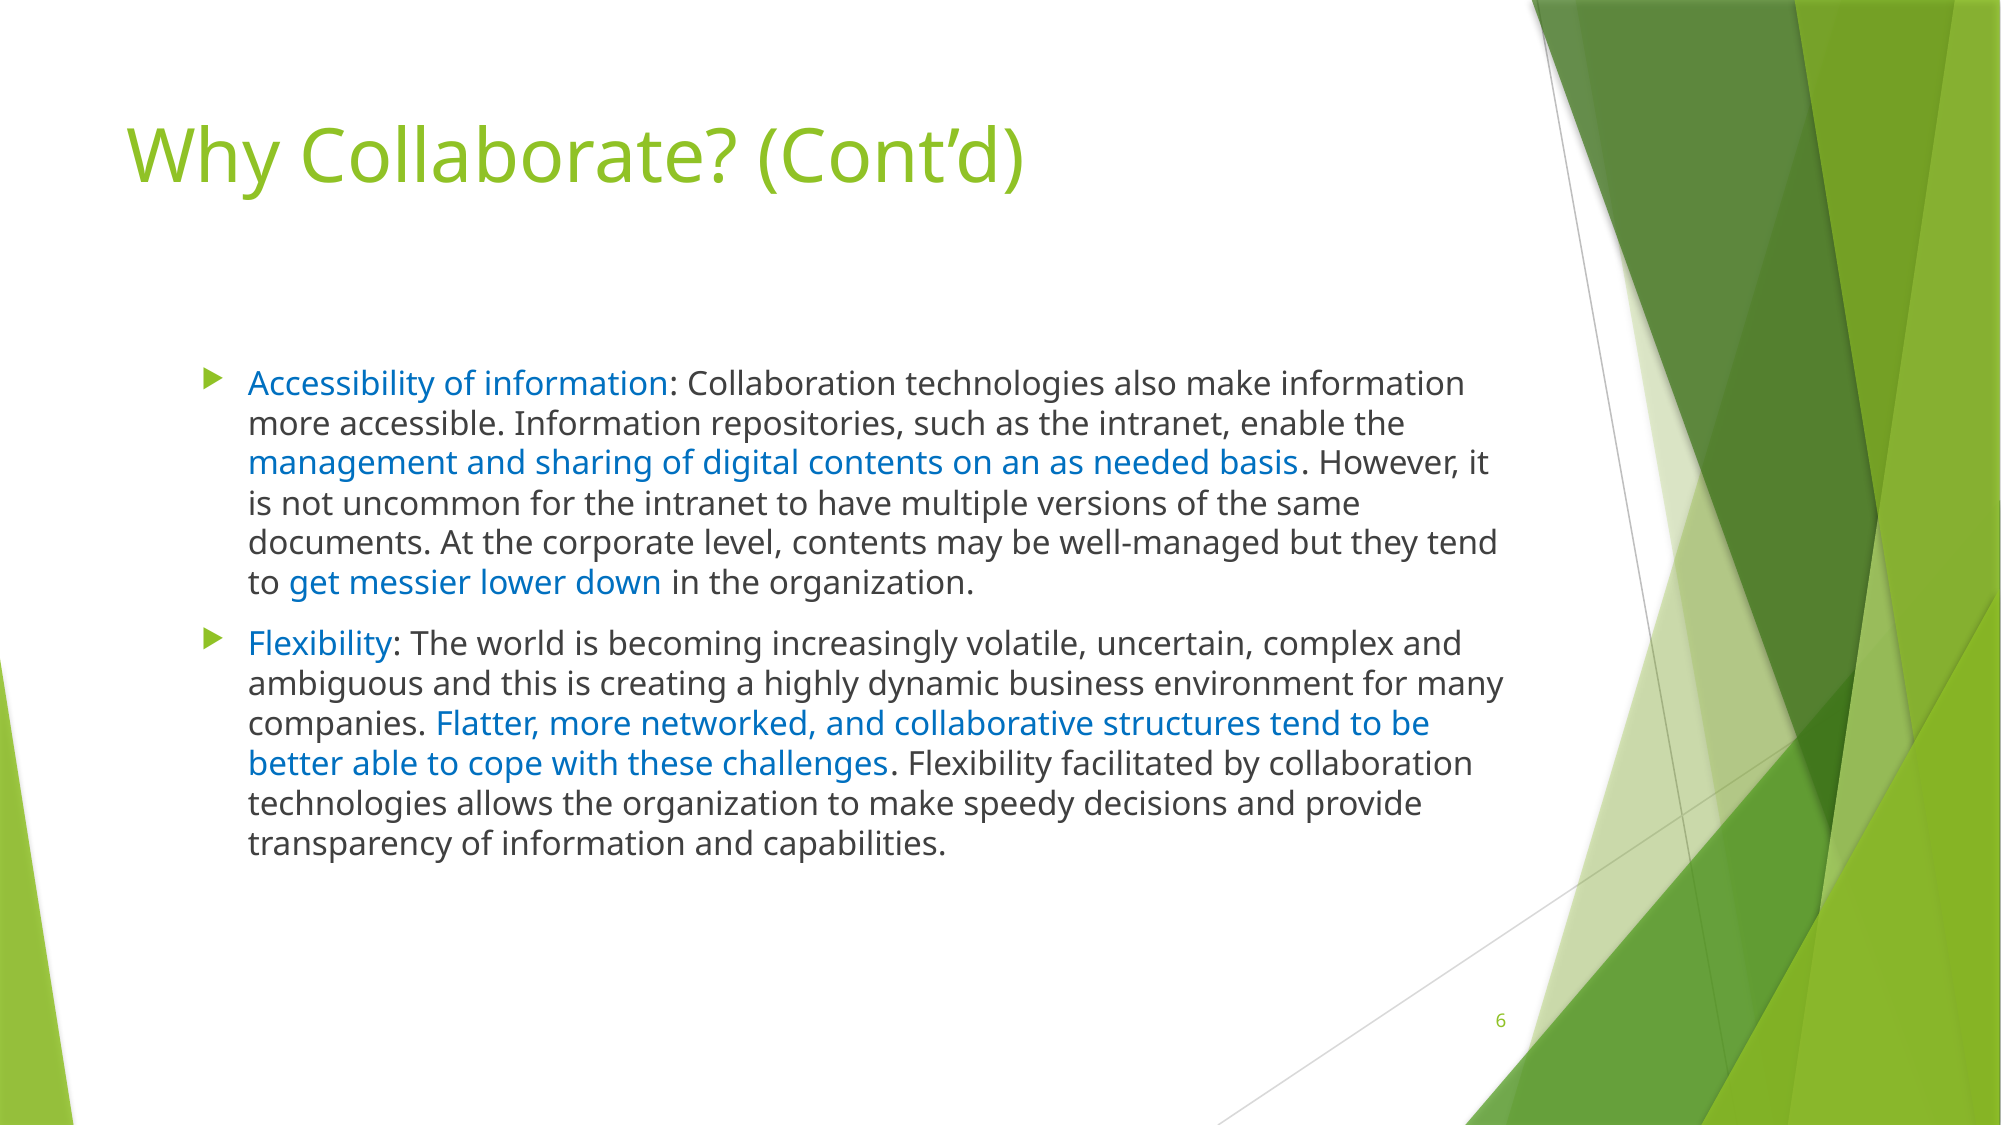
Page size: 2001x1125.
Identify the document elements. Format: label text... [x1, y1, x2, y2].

slide_number 6 [1409, 991, 1522, 1051]
list Accessibility of information: Collaboration technologies also make information more accessible. Information repositories, such as the intranet, enable the management and sharing of digital contents on an as needed basis. However, it is not uncommon for the intranet to have multiple versions of the same documents. At the corporate level, contents may be well-managed but they tend to get messier lower down in the organization. Flexibility: The world is becoming increasingly volatile, uncertain, complex and ambiguous and this is creating a highly dynamic business environment for many companies. Flatter, more networked, and collaborative structures tend to be better able to cope with these challenges. Flexibility facilitated by collaboration technologies allows the organization to make speedy decisions and provide transparency of information and capabilities. [111, 354, 1522, 992]
title Why Collaborate? (Cont’d) [111, 99, 1522, 317]
